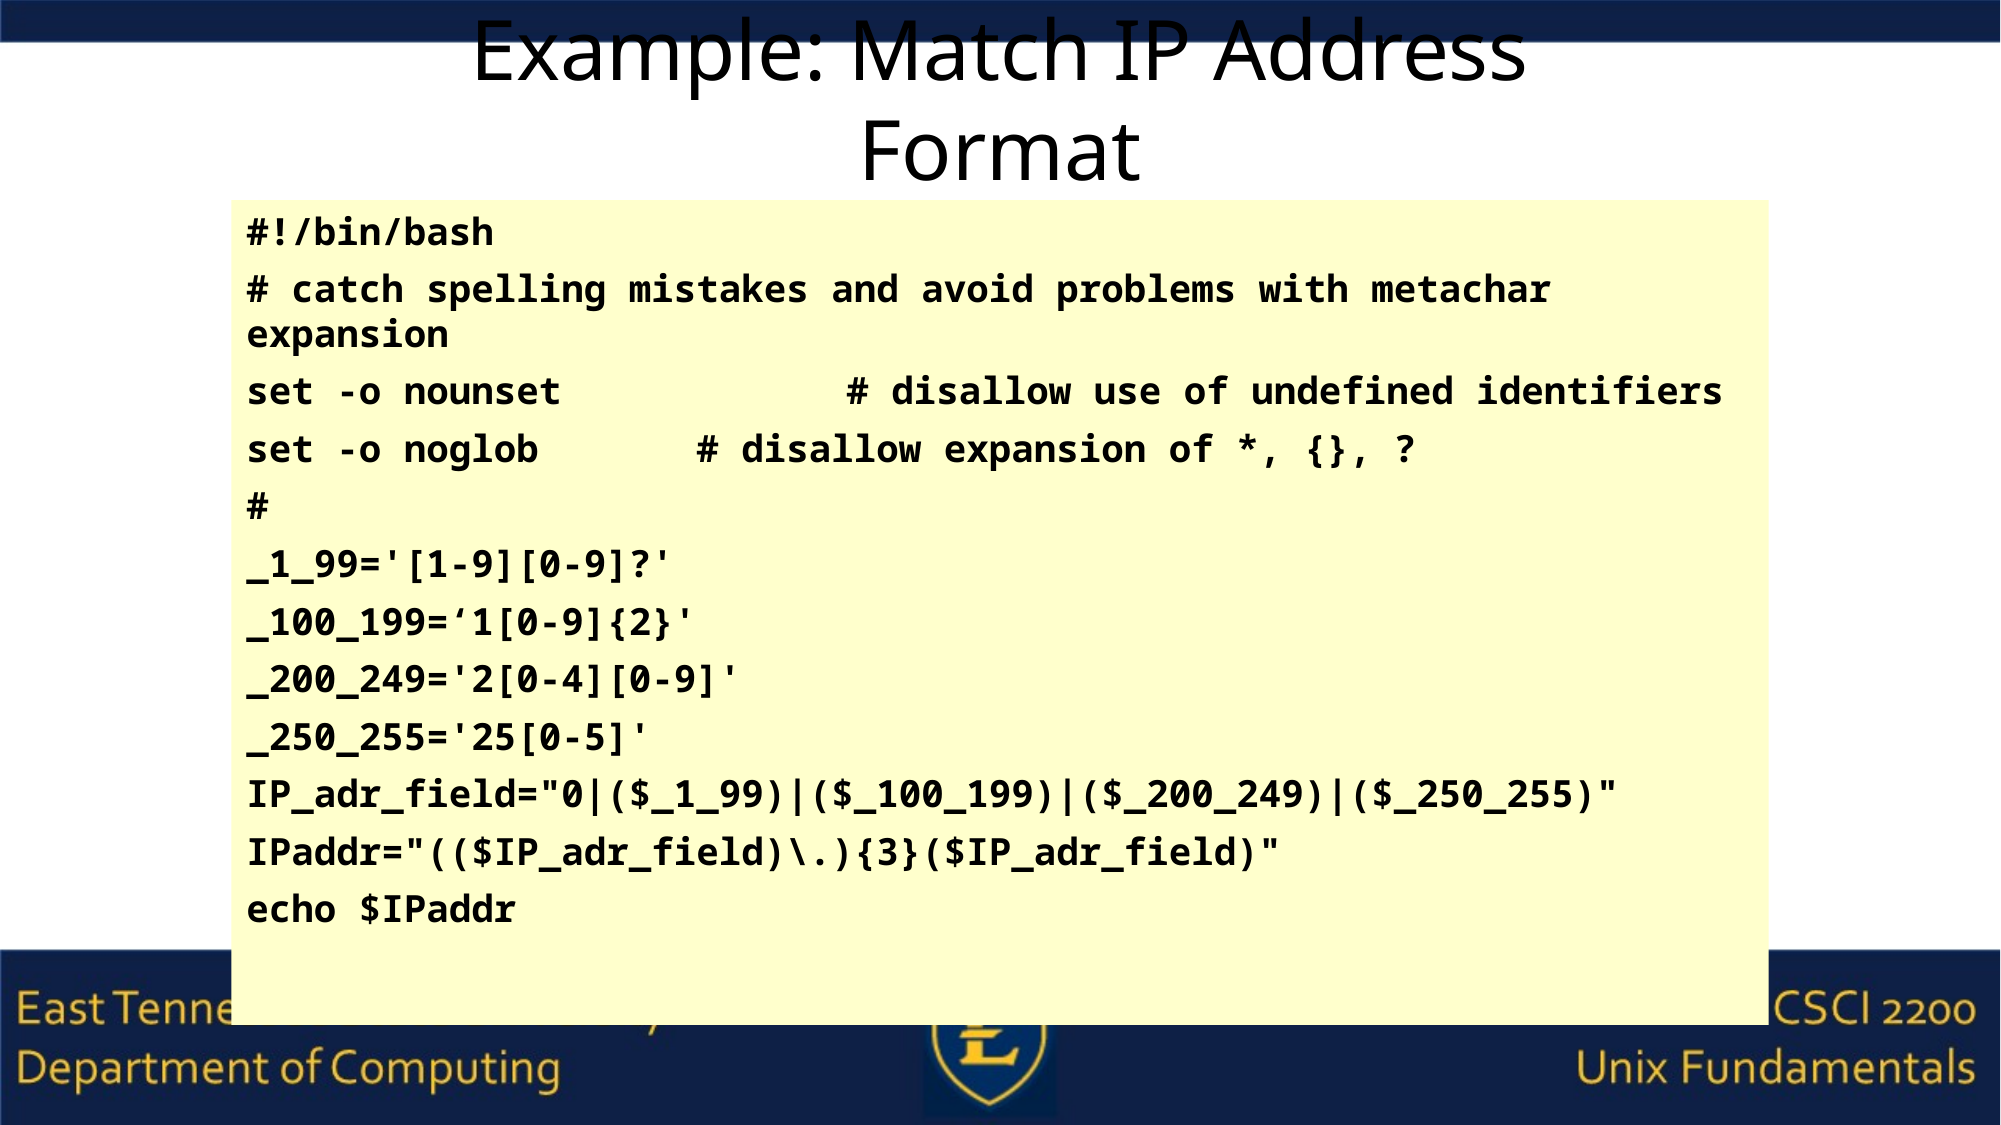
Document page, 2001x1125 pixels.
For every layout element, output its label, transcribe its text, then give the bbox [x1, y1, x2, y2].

picture [0, 0, 2001, 1125]
title Example: Match IP Address Format [324, 45, 1675, 150]
list #!/bin/bash # catch spelling mistakes and avoid problems with metachar expansion set -o nounset # disallow use of undefined identifiers set -o noglob # disallow expansion of *, {}, ? # _1_99='[1-9][0-9]?' _100_199=‘1[0-9]{2}' _200_249='2[0-4][0-9]' _250_255='25[0-5]' IP_adr_field="0|($_1_99)|($_100_199)|($_200_249)|($_250_255)" IPaddr="(($IP_adr_field)\.){3}($IP_adr_field)" echo $IPaddr [231, 200, 1769, 1025]
